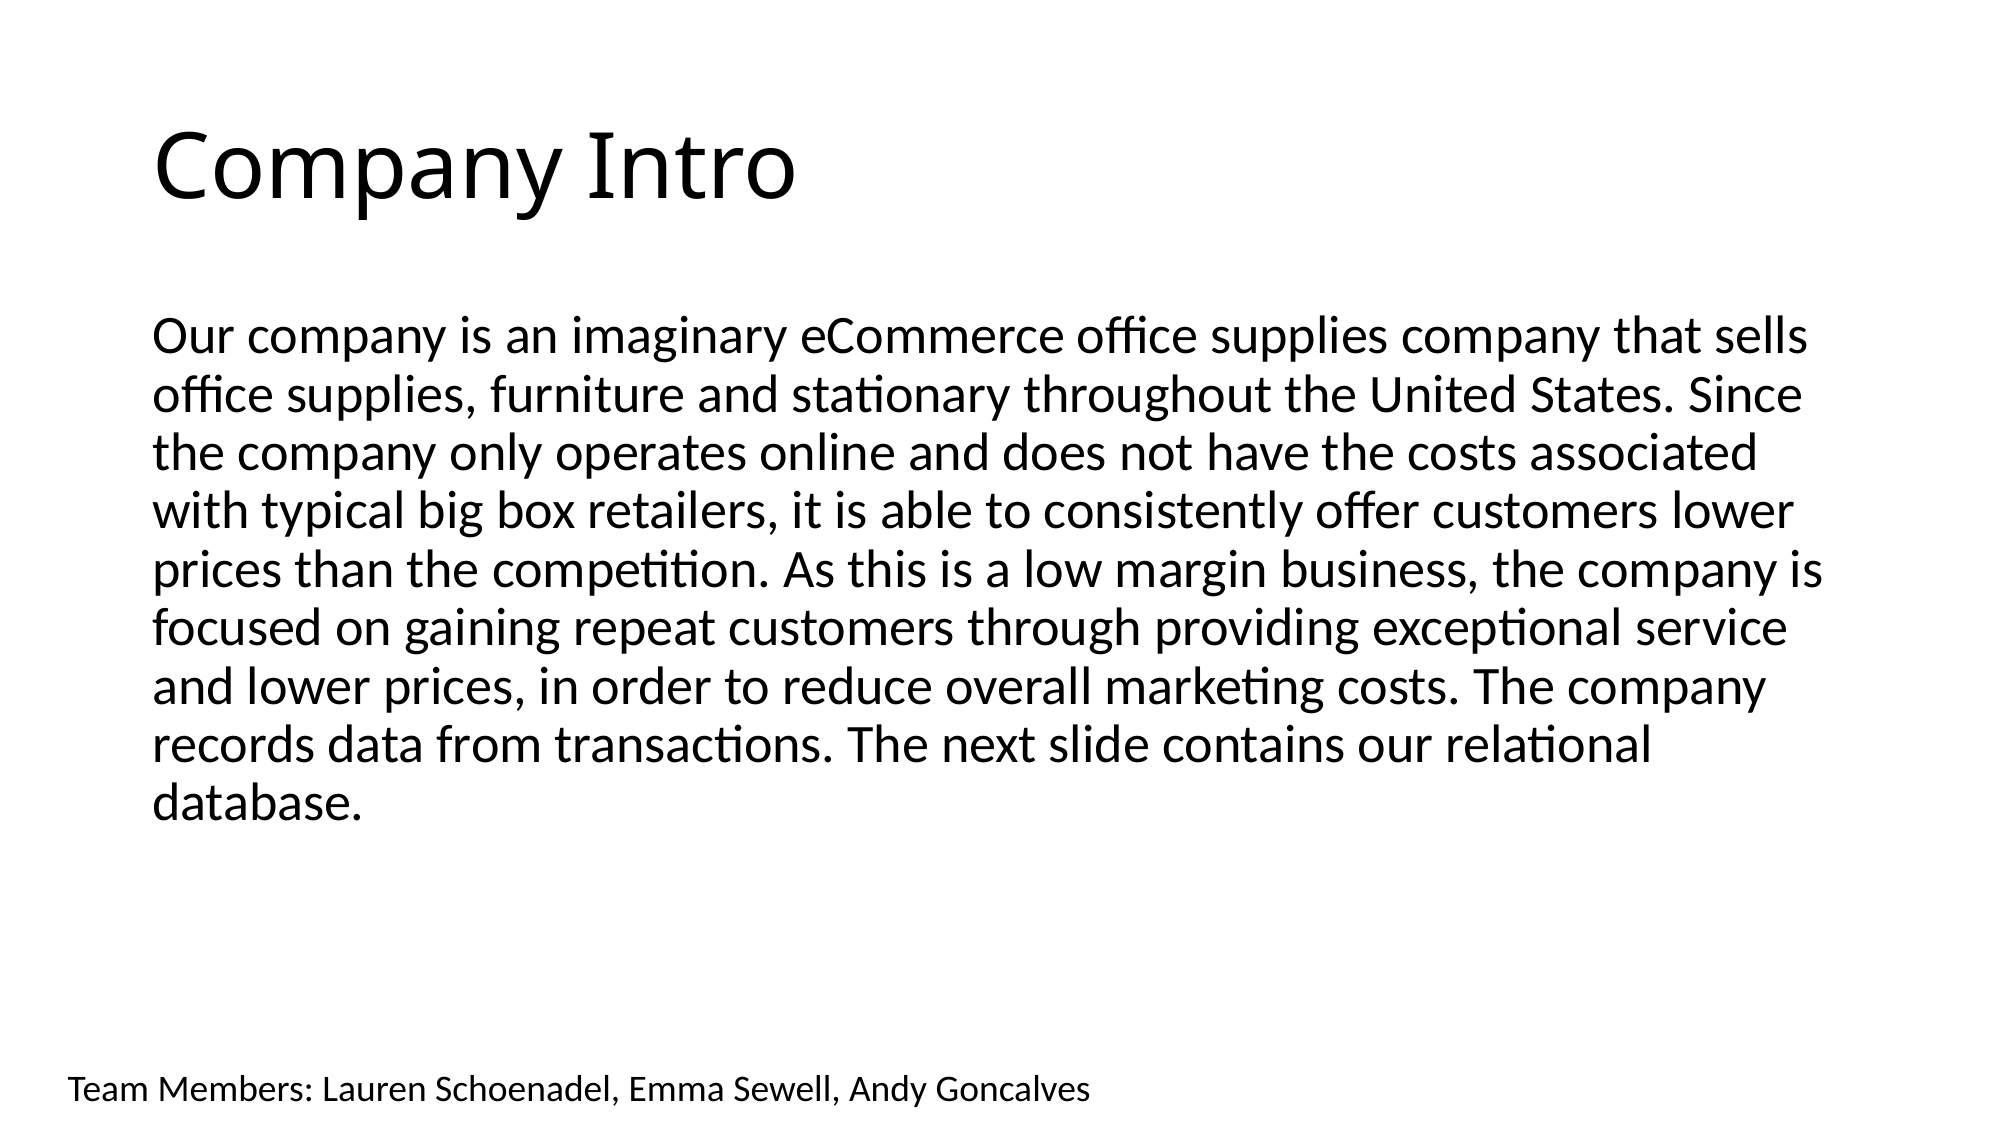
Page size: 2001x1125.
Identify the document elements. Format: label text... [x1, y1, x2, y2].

text_box Team Members: Lauren Schoenadel, Emma Sewell, Andy Goncalves [52, 1056, 1241, 1117]
list Our company is an imaginary eCommerce office supplies company that sells office supplies, furniture and stationary throughout the United States. Since the company only operates online and does not have the costs associated with typical big box retailers, it is able to consistently offer customers lower prices than the competition. As this is a low margin business, the company is focused on gaining repeat customers through providing exceptional service and lower prices, in order to reduce overall marketing costs. The company records data from transactions. The next slide contains our relational database. [137, 299, 1863, 842]
title Company Intro [137, 59, 1863, 278]
